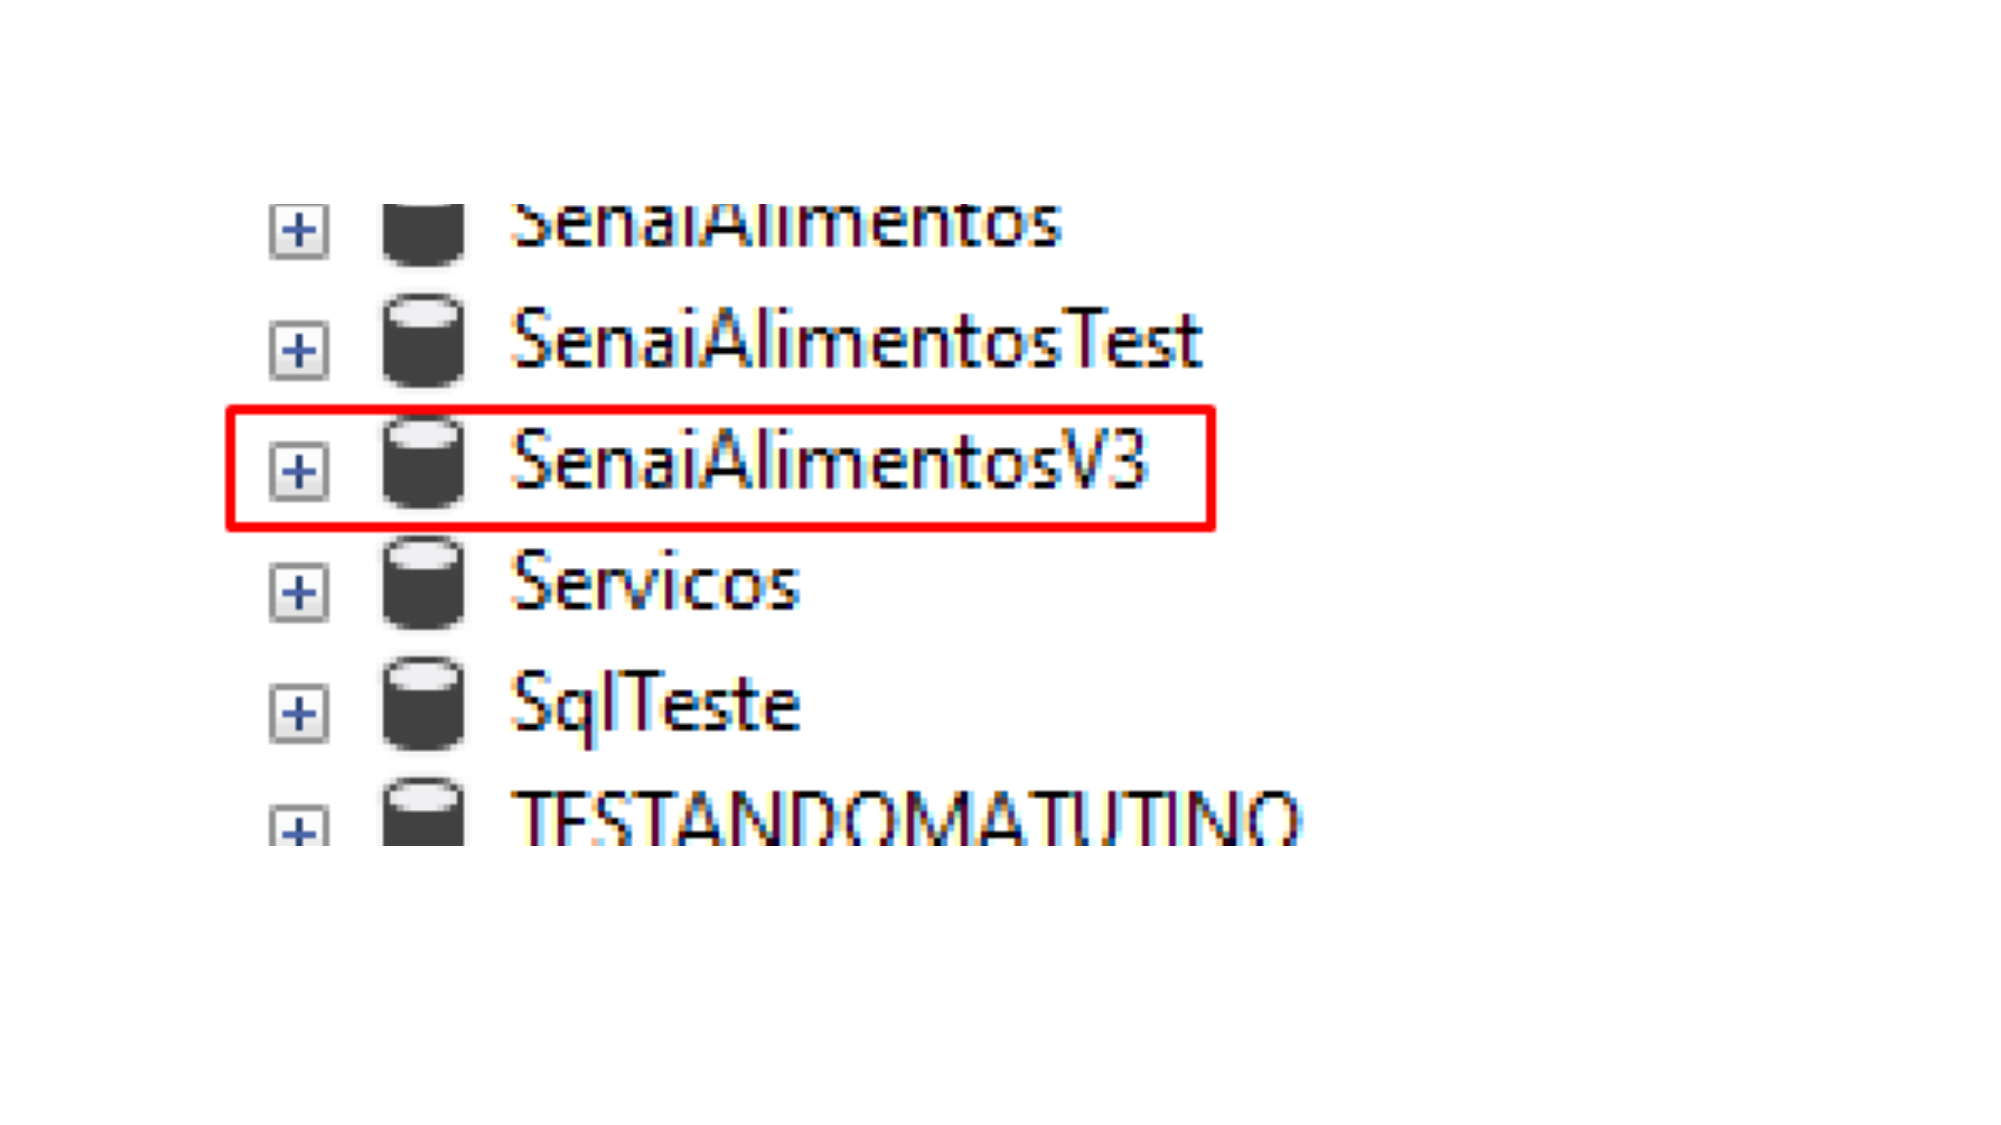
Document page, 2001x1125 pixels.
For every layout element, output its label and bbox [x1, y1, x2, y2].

picture [203, 204, 1842, 846]
